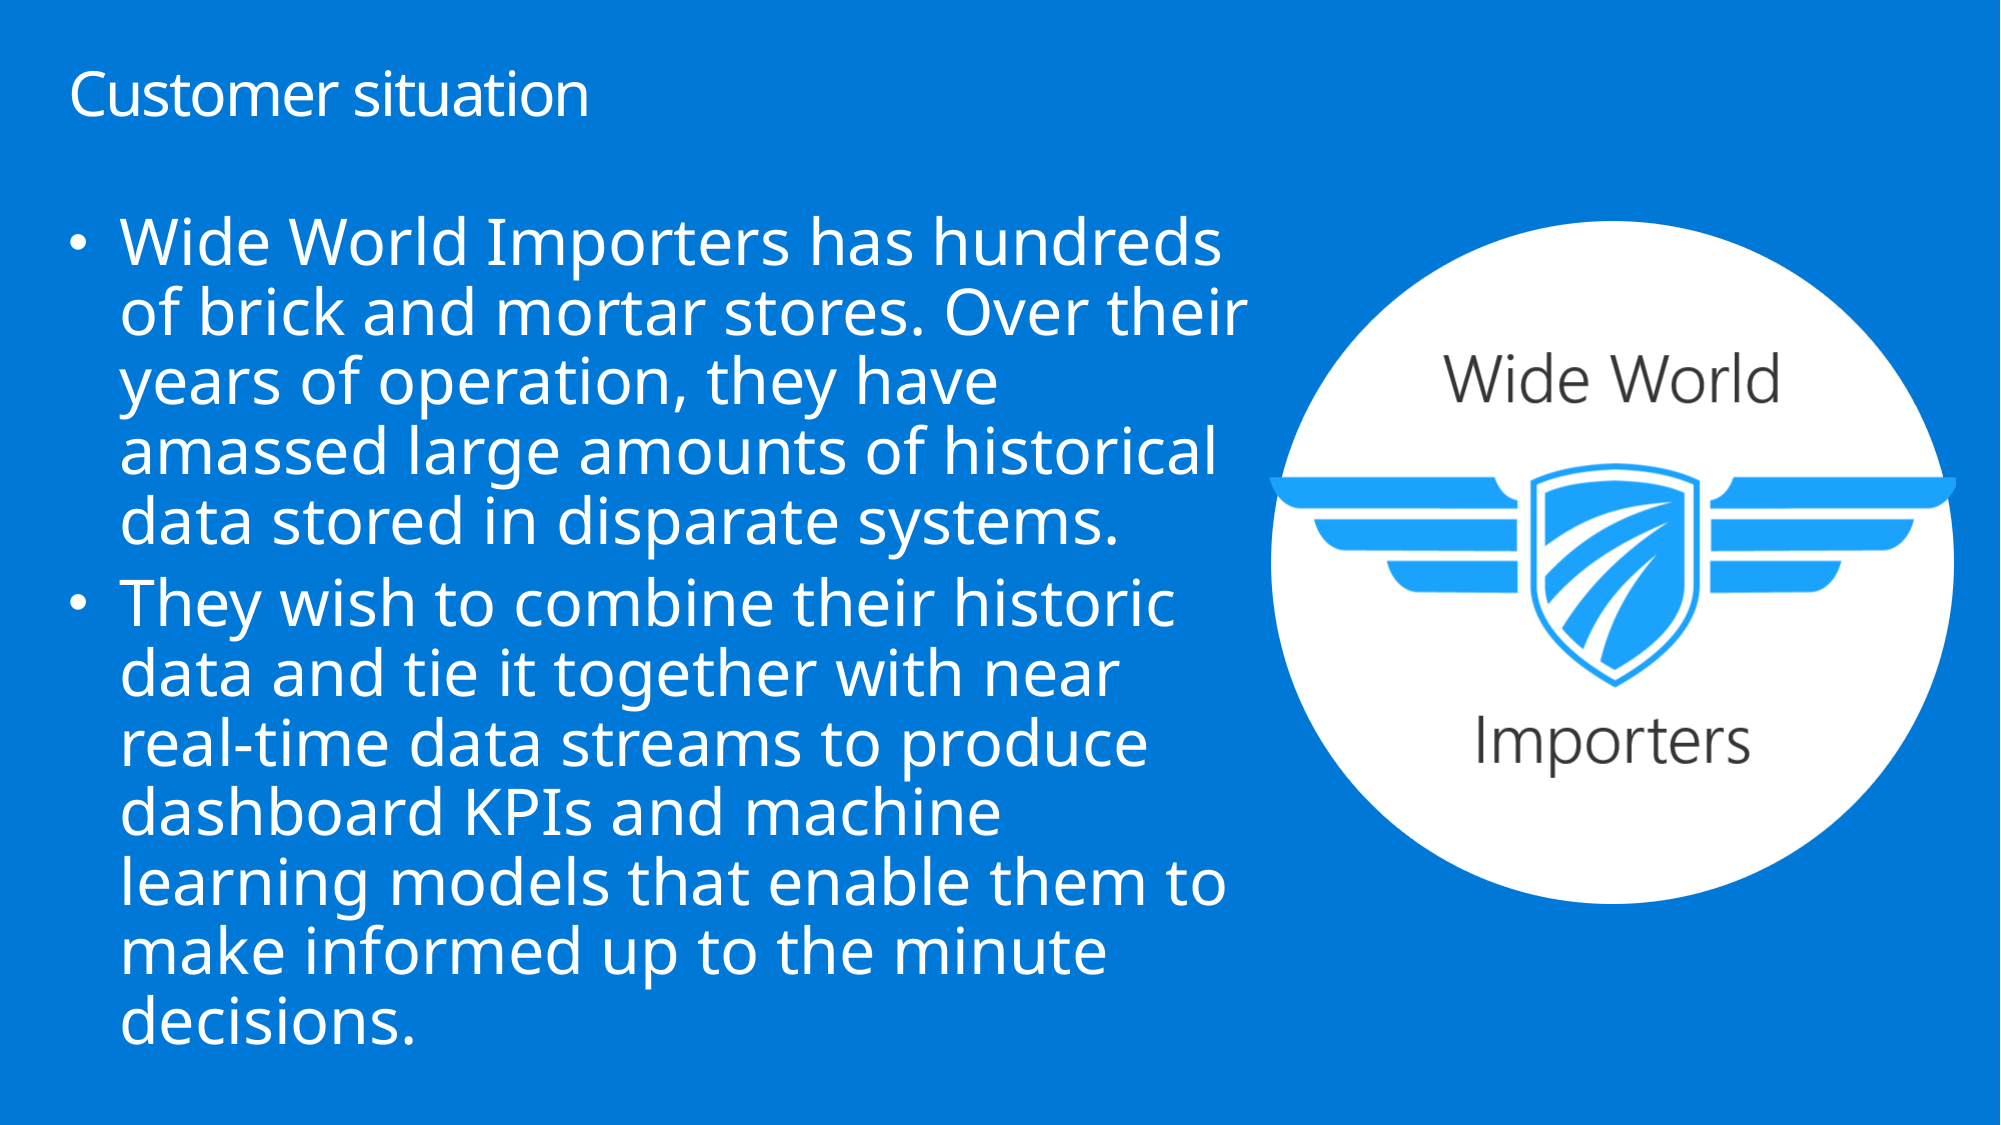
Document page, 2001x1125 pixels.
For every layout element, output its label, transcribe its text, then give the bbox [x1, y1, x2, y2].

picture [1269, 221, 1957, 904]
list Wide World Importers has hundreds of brick and mortar stores. Over their years of operation, they have amassed large amounts of historical data stored in disparate systems. They wish to combine their historic data and tie it together with near real-time data streams to produce dashboard KPIs and machine learning models that enable them to make informed up to the minute decisions. [44, 196, 1279, 1089]
title Customer situation [44, 47, 1957, 196]
